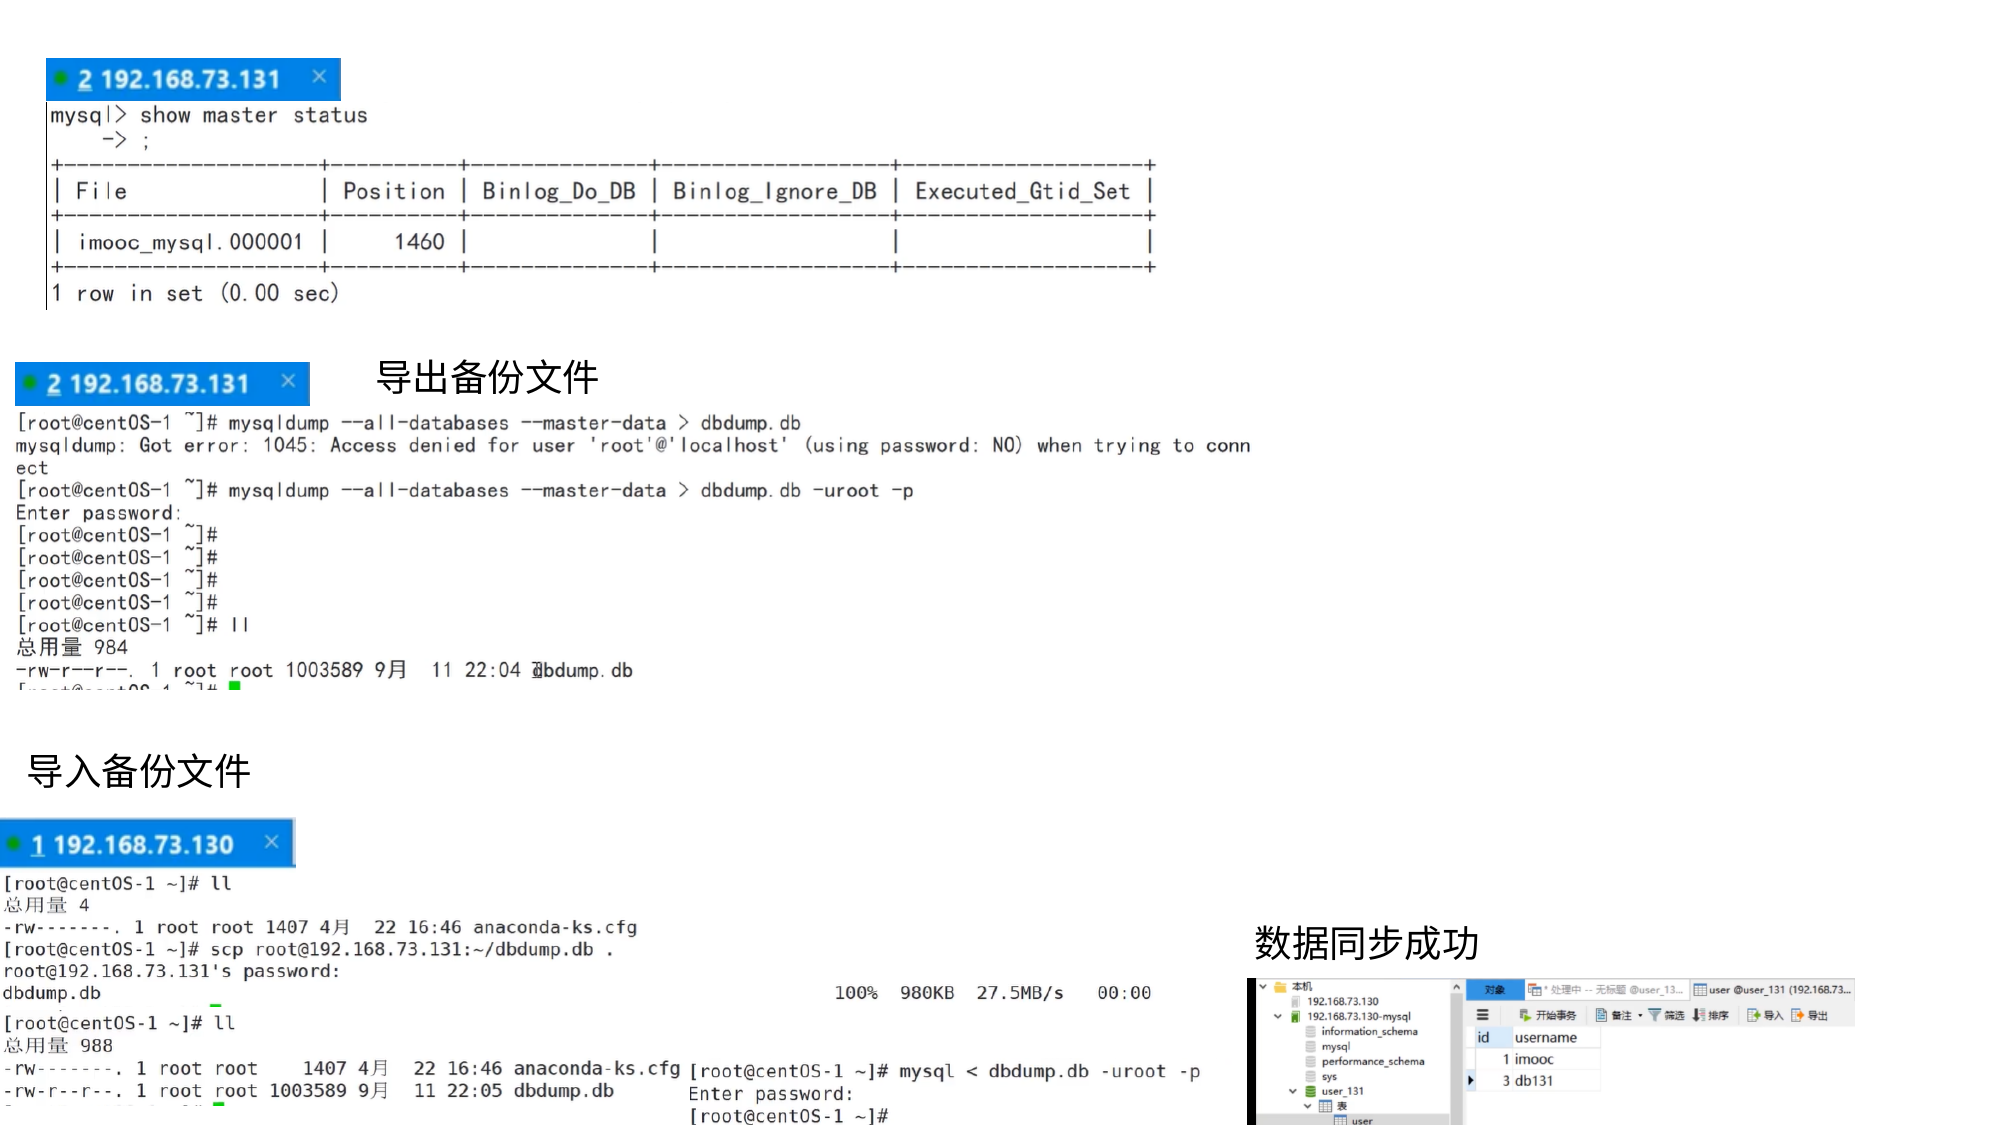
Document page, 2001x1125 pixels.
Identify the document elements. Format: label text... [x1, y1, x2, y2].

text_box 导出备份文件 [360, 346, 681, 406]
text_box 导入备份文件 [11, 740, 333, 801]
picture [0, 1010, 1232, 1125]
picture [46, 58, 341, 101]
picture [1247, 978, 1855, 1125]
picture [12, 412, 1258, 690]
picture [0, 817, 1170, 1007]
picture [15, 362, 310, 406]
text_box 数据同步成功 [1239, 912, 1561, 973]
picture [45, 102, 1172, 310]
